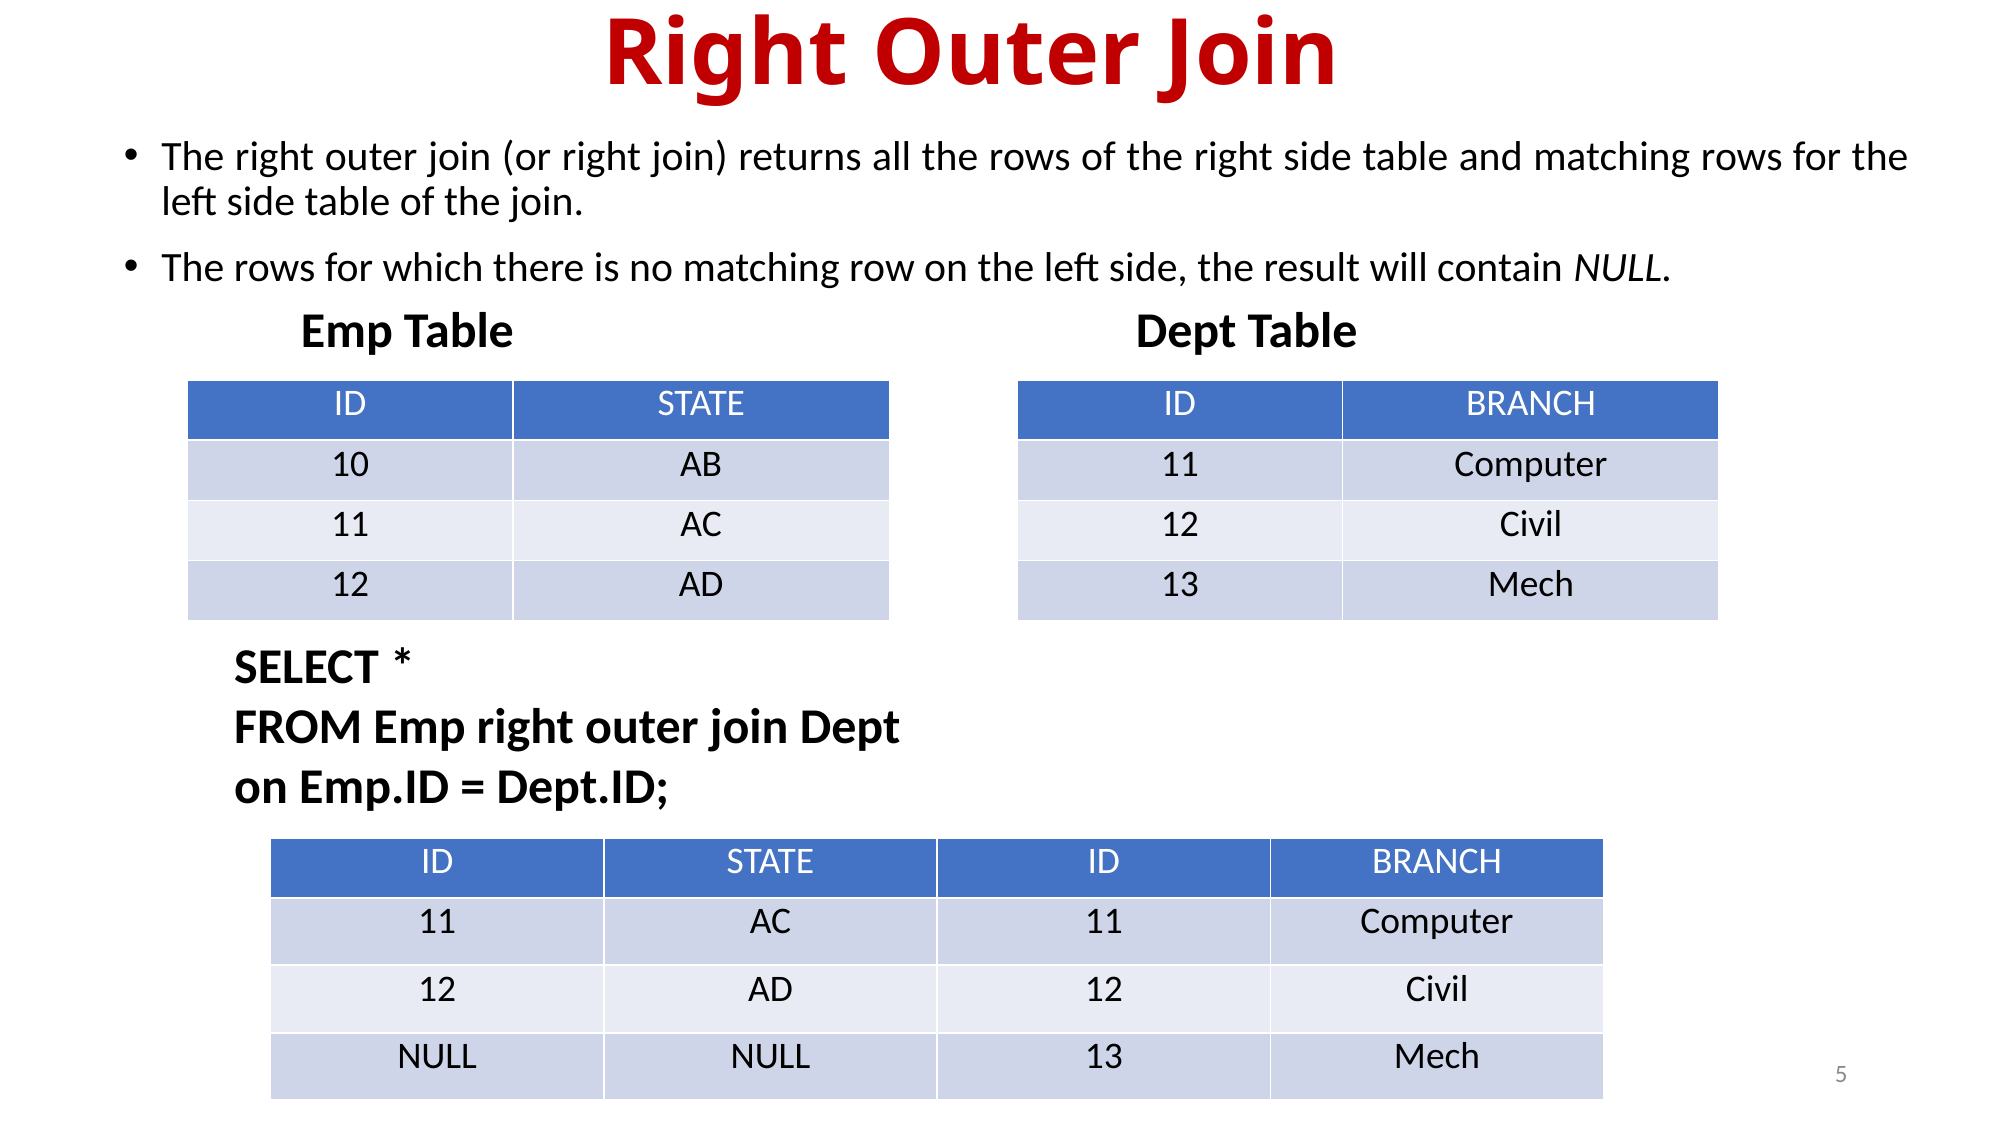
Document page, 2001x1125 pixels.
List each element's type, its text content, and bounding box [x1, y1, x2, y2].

table_cell 10 [188, 441, 512, 500]
table_cell AC [605, 899, 936, 964]
table_cell AC [514, 501, 889, 560]
table_cell 11 [1018, 441, 1342, 500]
table_cell 13 [1018, 561, 1342, 620]
table_cell Computer [1343, 441, 1718, 500]
table_header ID [188, 381, 512, 439]
table_cell AD [514, 561, 889, 565]
table_cell 11 [938, 899, 1270, 964]
table_cell 12 [188, 561, 512, 620]
table_cell Computer [1271, 899, 1603, 964]
table_cell NULL [605, 1034, 936, 1099]
table_cell 12 [1018, 501, 1342, 560]
table_cell AD [605, 966, 936, 1032]
table_header STATE [514, 381, 889, 439]
title Right Outer Join [108, 0, 1834, 126]
list The right outer join (or right join) returns all the rows of the right side table and matching rows for the left side table of the join. The rows for which there is no matching row on the left side, the result will contain NULL. [108, 126, 1925, 841]
table_cell Mech [1271, 1034, 1603, 1099]
table_cell Civil [1271, 966, 1603, 1032]
table_cell 12 [271, 966, 603, 1032]
text_box Emp Table [286, 289, 667, 365]
table_cell 11 [188, 501, 512, 560]
text_box SELECT * FROM Emp right outer join Dept on Emp.ID = Dept.ID; [219, 565, 1220, 821]
table_header ID [271, 839, 603, 897]
table_cell 11 [271, 899, 603, 964]
table_cell 13 [938, 1034, 1270, 1099]
table_header STATE [605, 839, 936, 897]
table_cell Civil [1343, 501, 1718, 560]
table_header ID [1018, 381, 1342, 439]
table_cell Mech [1343, 561, 1718, 620]
table_header BRANCH [1343, 381, 1718, 439]
slide_number 5 [1412, 1042, 1863, 1103]
text_box Dept Table [1121, 289, 1583, 365]
table_header ID [938, 839, 1270, 897]
table_header BRANCH [1271, 839, 1603, 897]
table_cell NULL [271, 1034, 603, 1099]
table_cell AB [514, 441, 889, 500]
table_cell 12 [938, 966, 1270, 1032]
